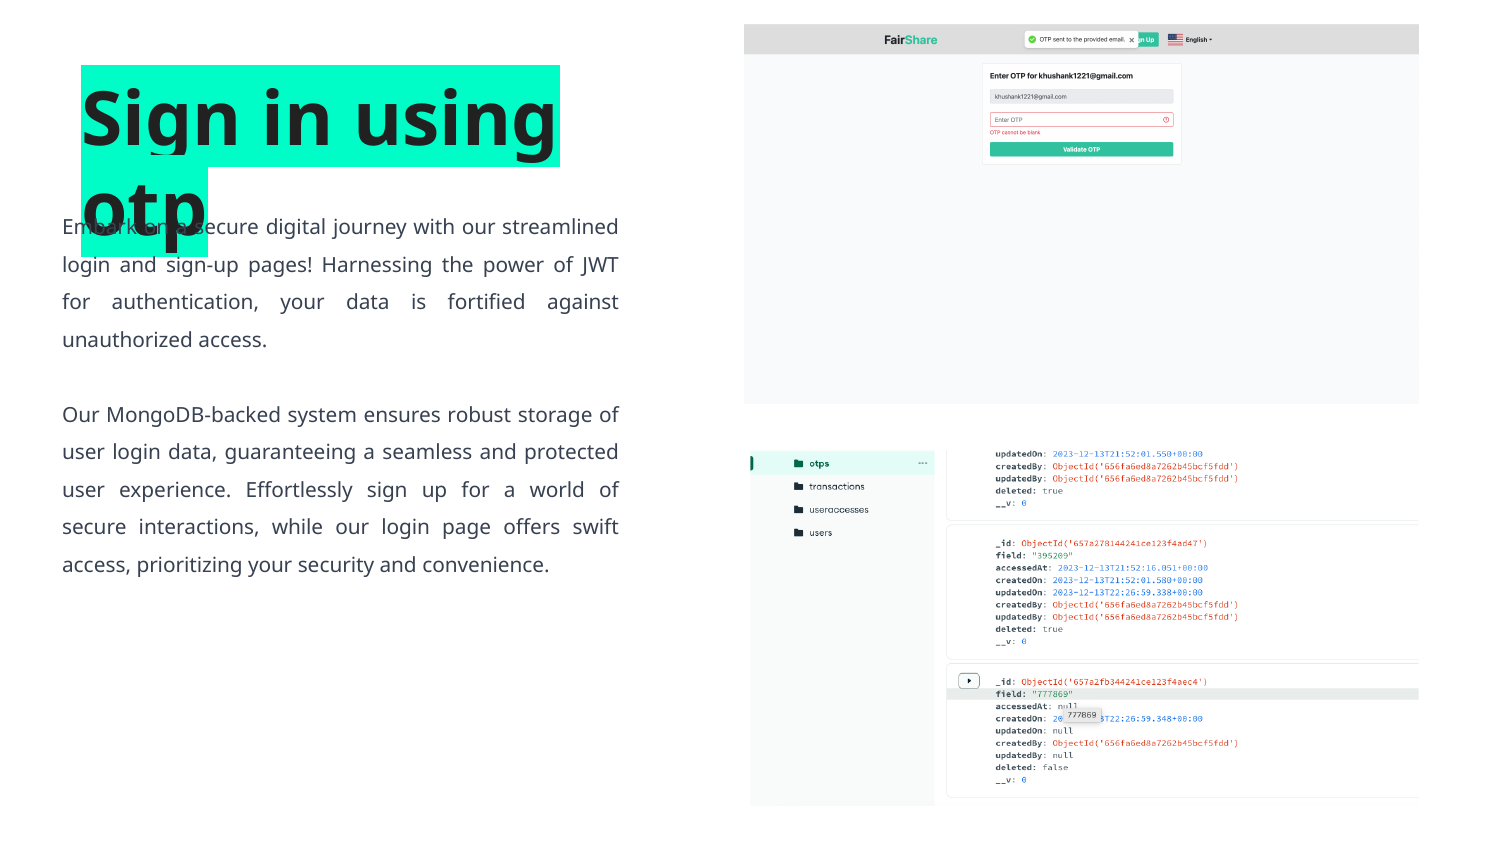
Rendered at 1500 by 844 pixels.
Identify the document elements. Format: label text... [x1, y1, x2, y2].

picture [744, 24, 1419, 404]
list Embark on a secure digital journey with our streamlined login and sign-up pages! Harnessing the power of JWT for authentication, your data is fortified against unauthorized access. Our MongoDB-backed system ensures robust storage of user login data, guaranteeing a seamless and protected user experience. Effortlessly sign up for a world of secure interactions, while our login page offers swift access, prioritizing your security and convenience. [47, 186, 634, 787]
title Sign in using otp [66, 55, 720, 159]
picture [750, 450, 1419, 806]
